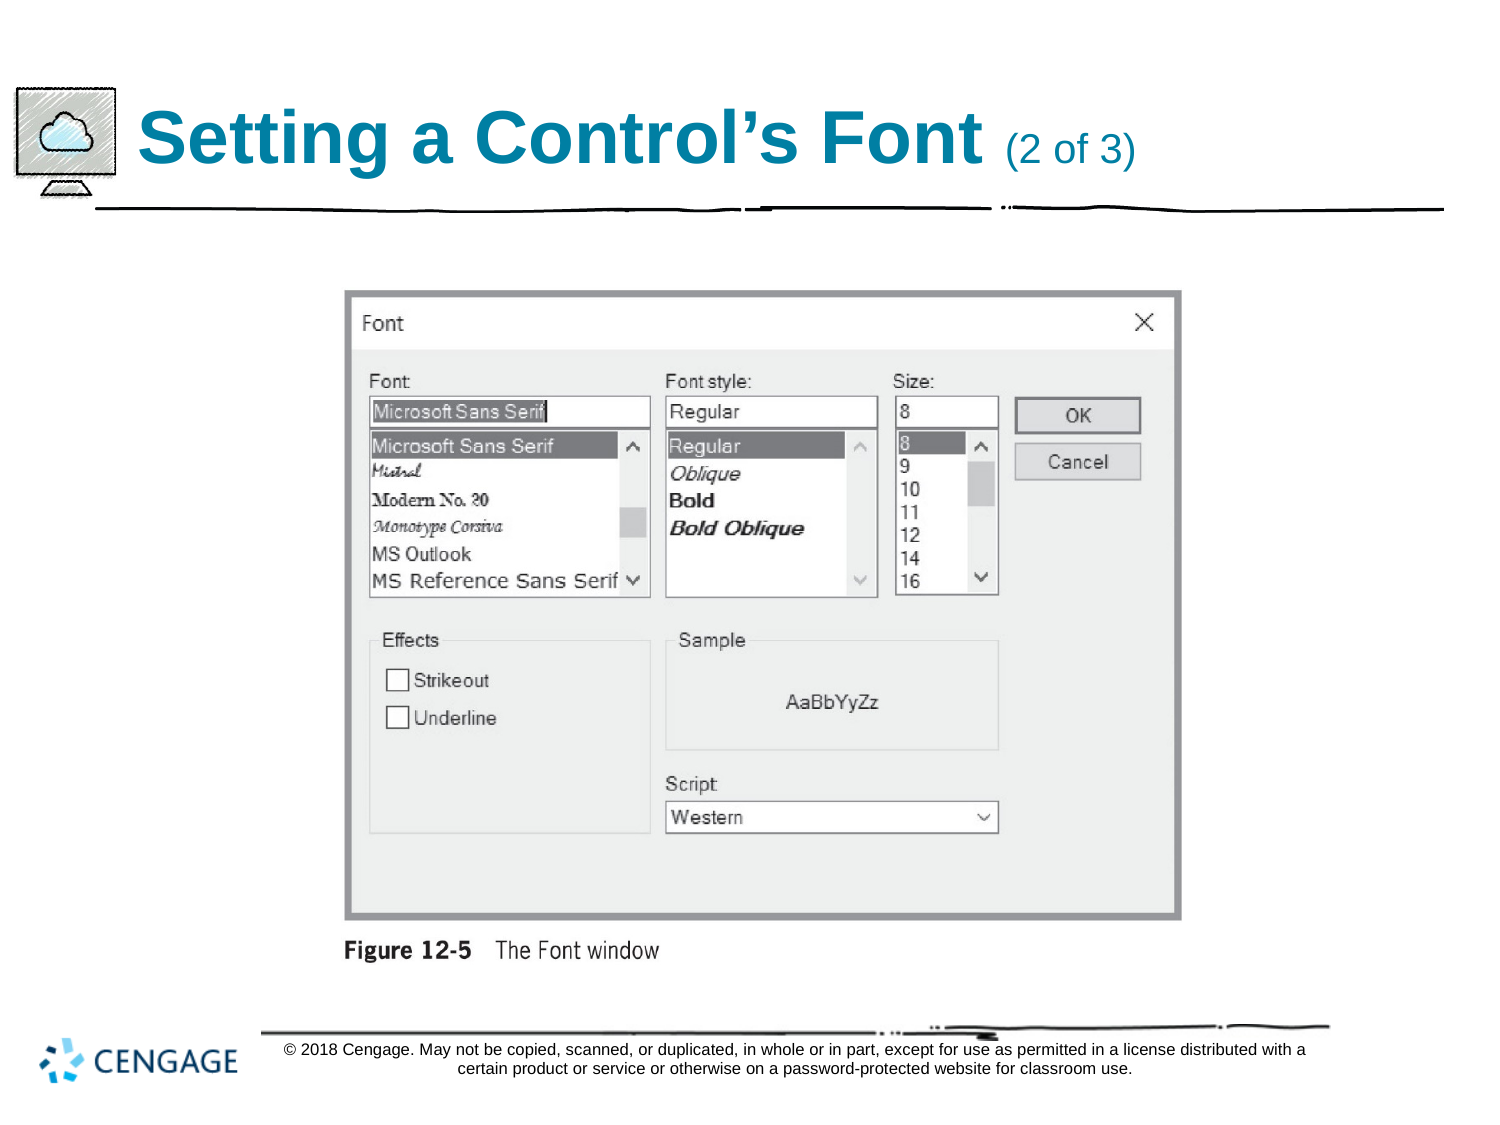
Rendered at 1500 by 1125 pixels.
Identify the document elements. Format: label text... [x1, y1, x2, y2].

list © 2018 Cengage. May not be copied, scanned, or duplicated, in whole or in part, except for use as permitted in a license distributed with a certain product or service or otherwise on a password-protected website for classroom use. [261, 1040, 1331, 1089]
picture [261, 1024, 1331, 1040]
picture [95, 205, 1444, 213]
picture [19, 1024, 250, 1096]
picture [13, 86, 117, 201]
picture [341, 287, 1184, 966]
title Setting a Control’s Font (2 of 3) [137, 87, 1388, 179]
